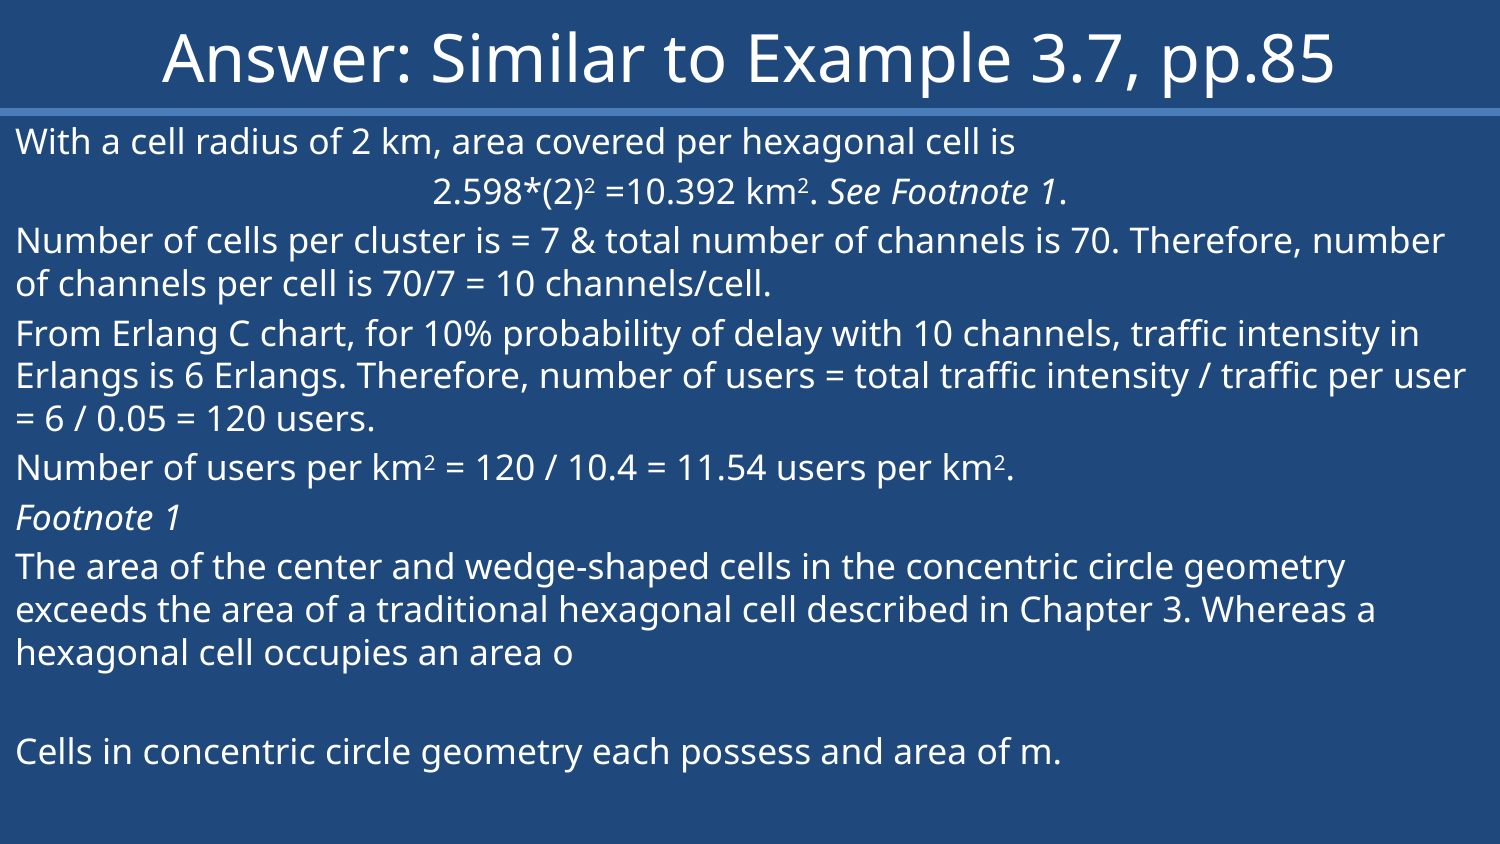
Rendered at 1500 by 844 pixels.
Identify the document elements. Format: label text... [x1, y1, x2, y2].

title Answer: Similar to Example 3.7, pp.85 [0, 0, 1500, 108]
